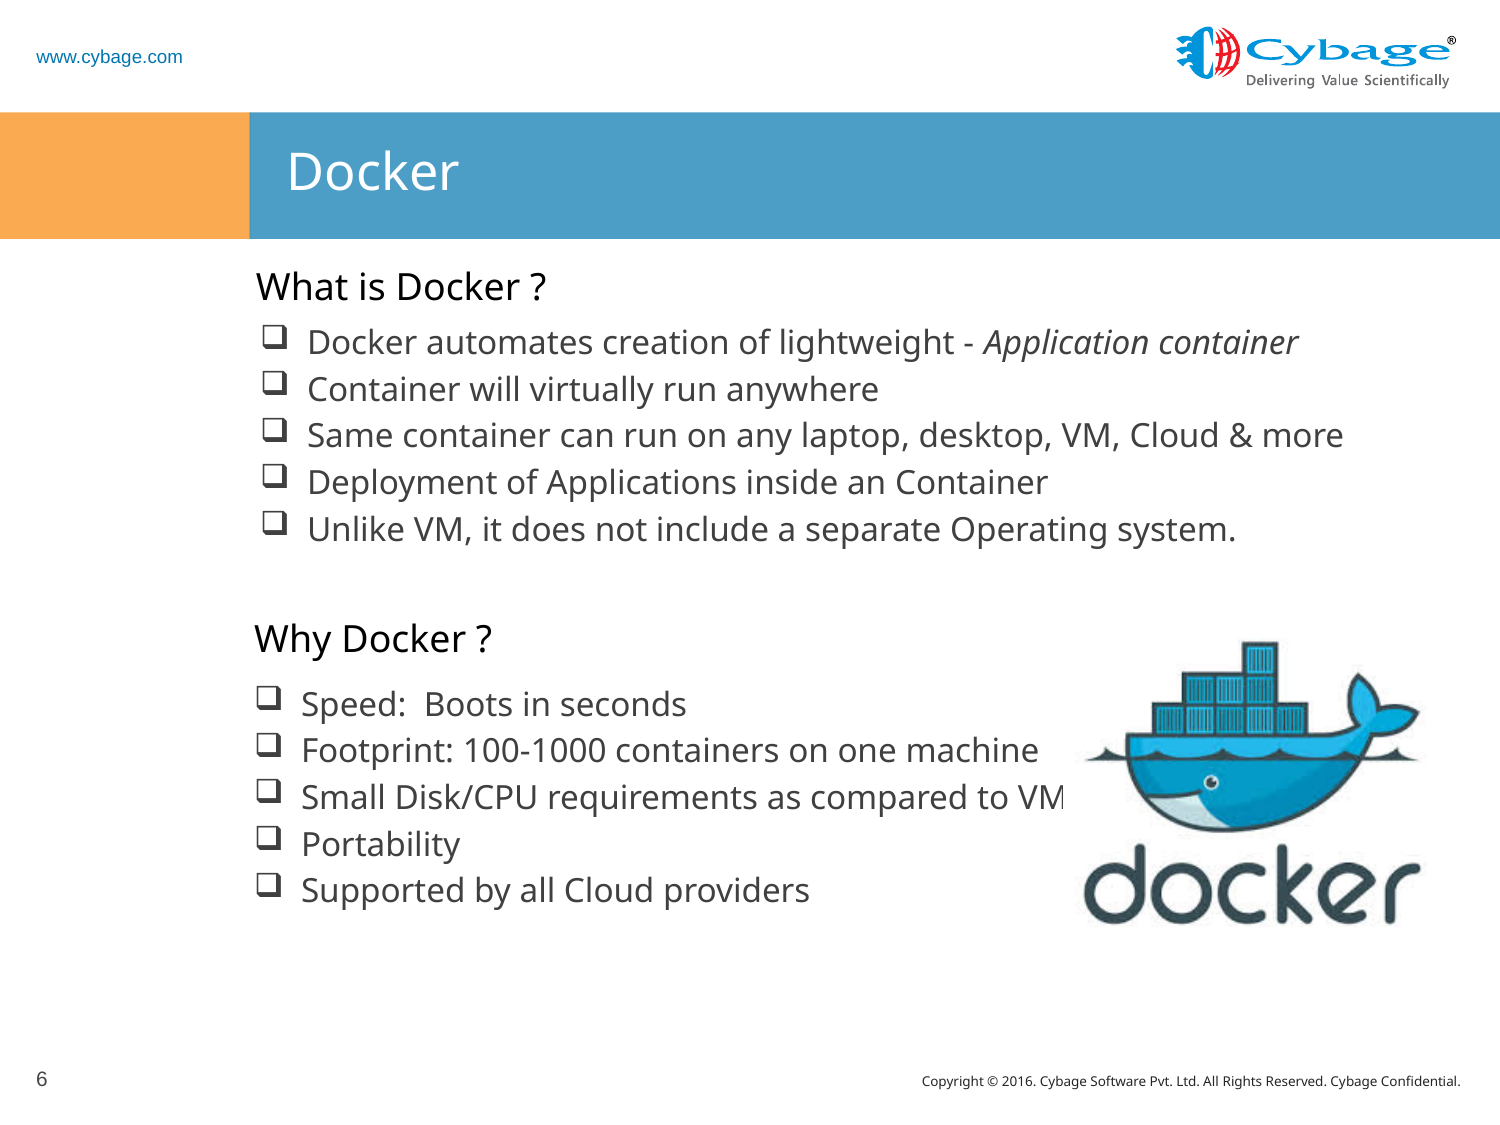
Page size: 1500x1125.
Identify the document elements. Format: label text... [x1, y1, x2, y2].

list Docker automates creation of lightweight - Application container Container will virtually run anywhere Same container can run on any laptop, desktop, VM, Cloud & more Deployment of Applications inside an Container Unlike VM, it does not include a separate Operating system. [245, 314, 1438, 574]
text_box Why Docker ? [239, 608, 508, 668]
text_box Speed: Boots in seconds Footprint: 100-1000 containers on one machine Small Disk/CPU requirements as compared to VM's Portability Supported by all Cloud providers [239, 675, 1057, 933]
slide_number 6 [21, 1048, 102, 1109]
title Docker [272, 131, 1463, 225]
text_box What is Docker ? [241, 255, 571, 316]
picture [1063, 626, 1450, 946]
